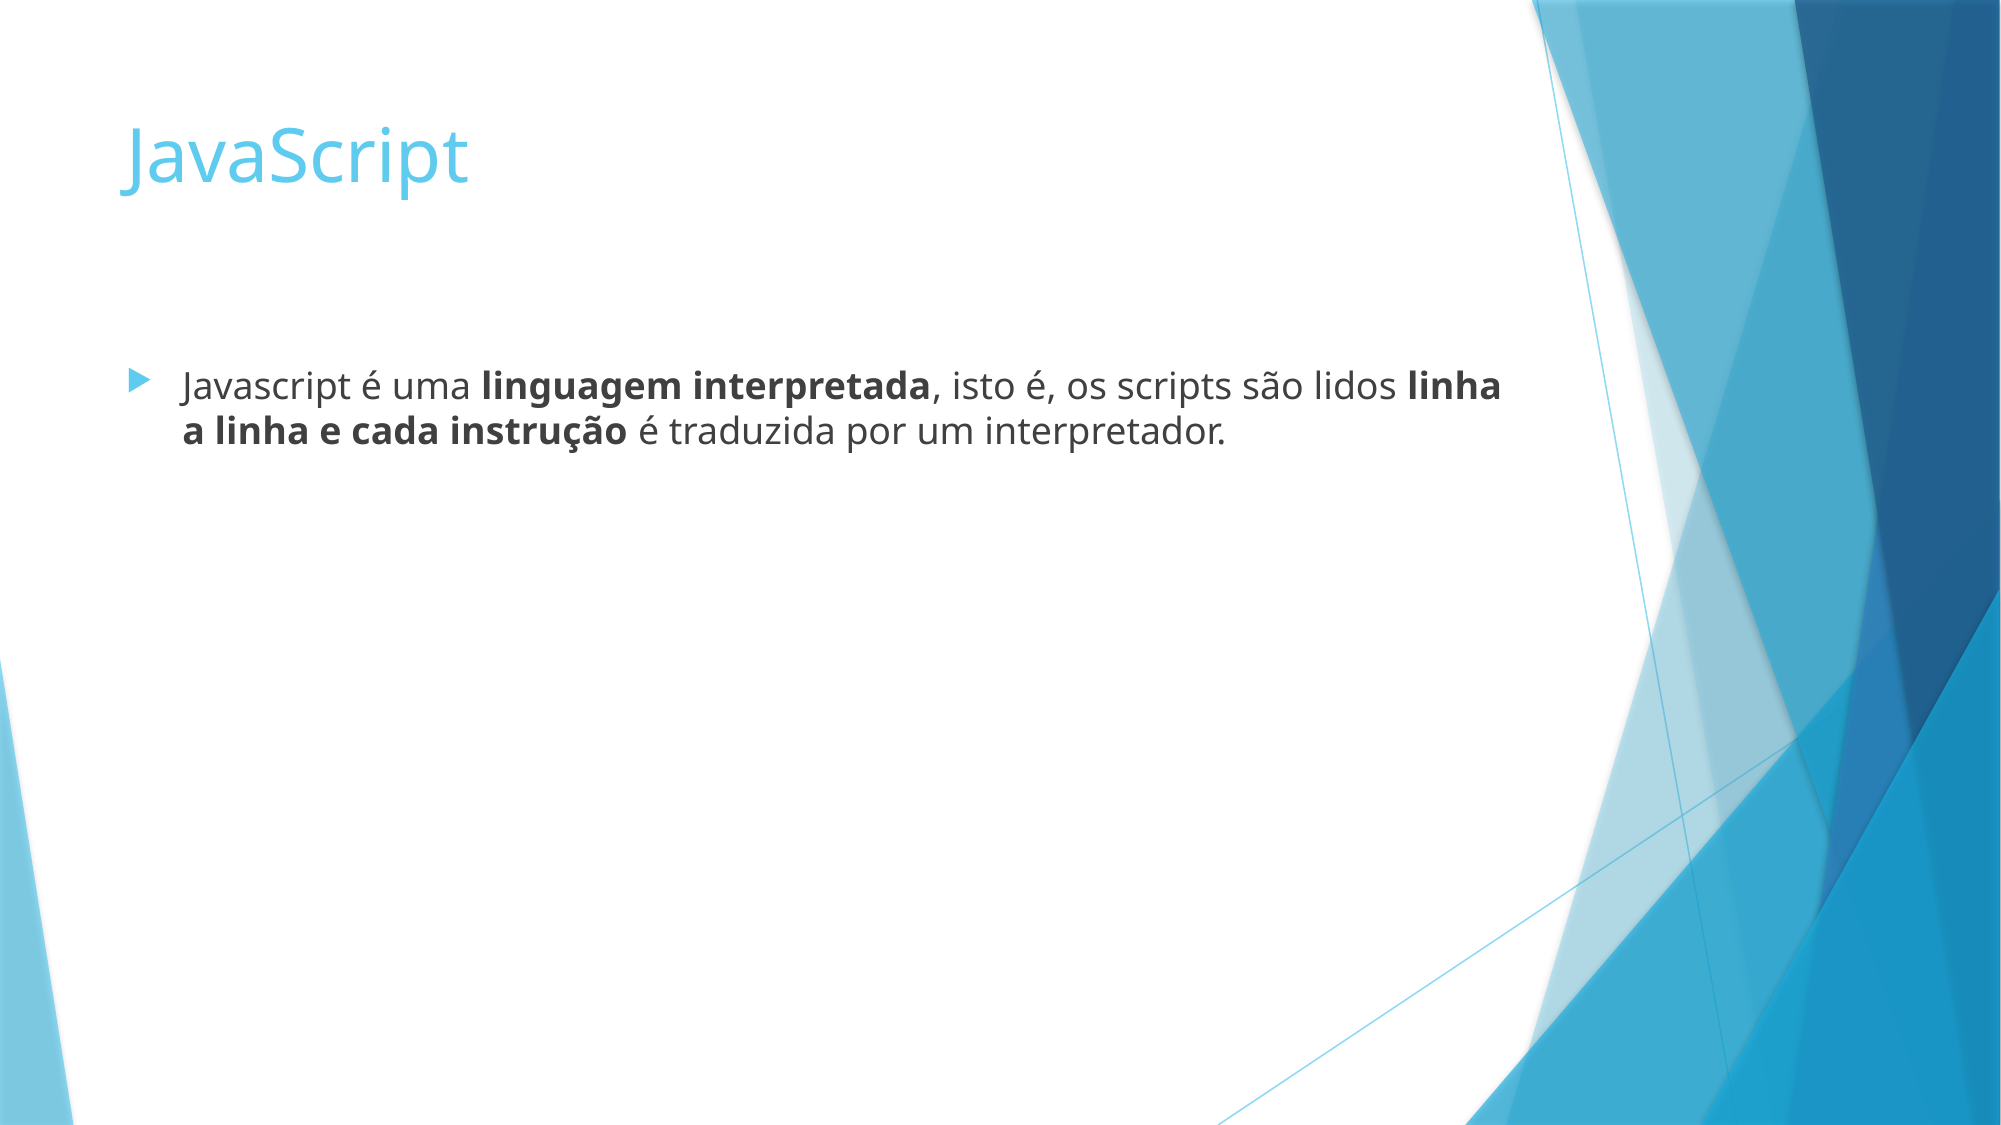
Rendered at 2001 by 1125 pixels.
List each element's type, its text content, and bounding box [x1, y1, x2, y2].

list Javascript é uma linguagem interpretada, isto é, os scripts são lidos linha a linha e cada instrução é traduzida por um interpretador. [111, 354, 1522, 992]
title JavaScript [111, 99, 1522, 317]
